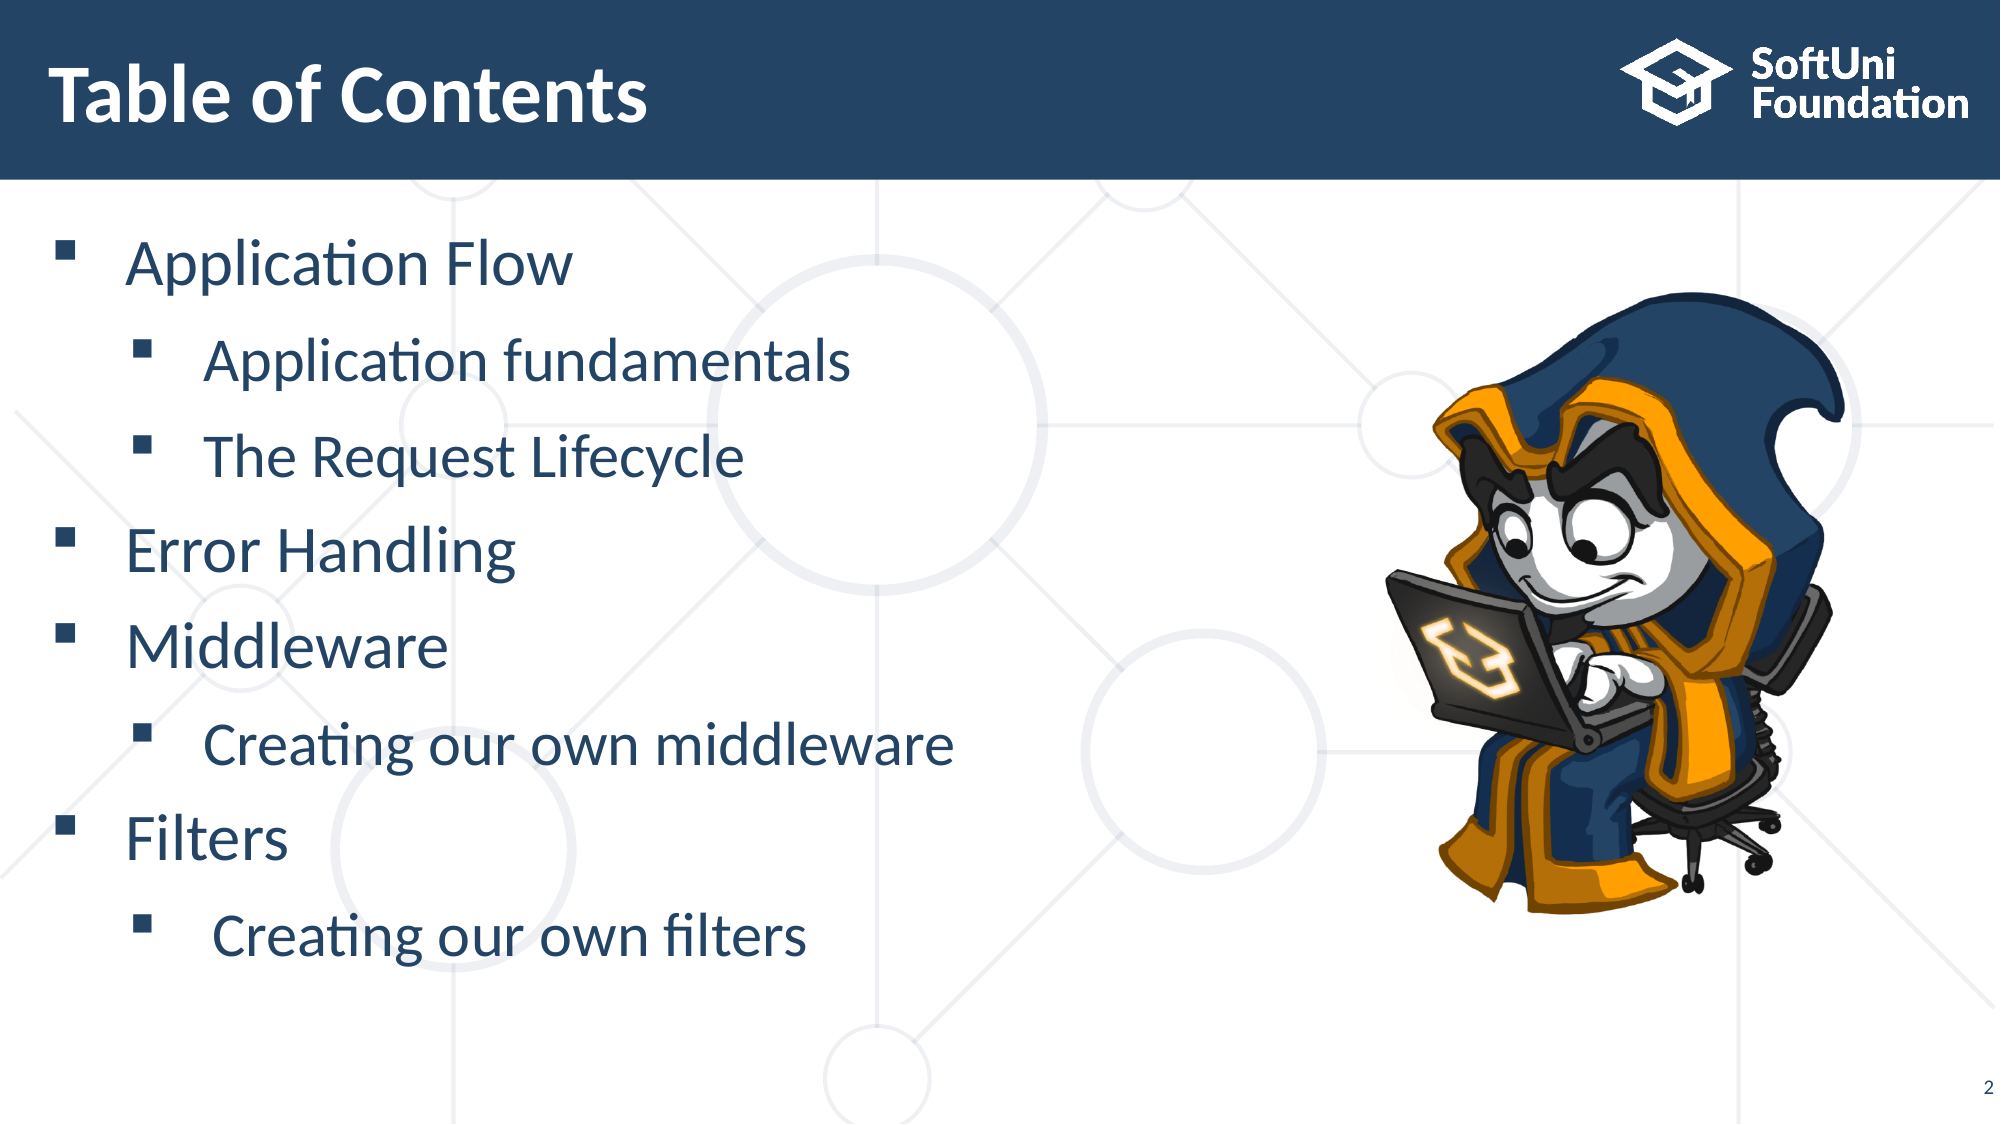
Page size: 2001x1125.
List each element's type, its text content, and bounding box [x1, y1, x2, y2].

list Application Flow Application fundamentals The Request Lifecycle Error Handling Middleware Creating our own middleware Filters Creating our own filters [32, 209, 1464, 1092]
picture [1619, 38, 1968, 126]
slide_number 2 [1929, 1070, 2000, 1103]
title Table of Contents [31, 16, 1591, 162]
picture [1464, 231, 1884, 951]
